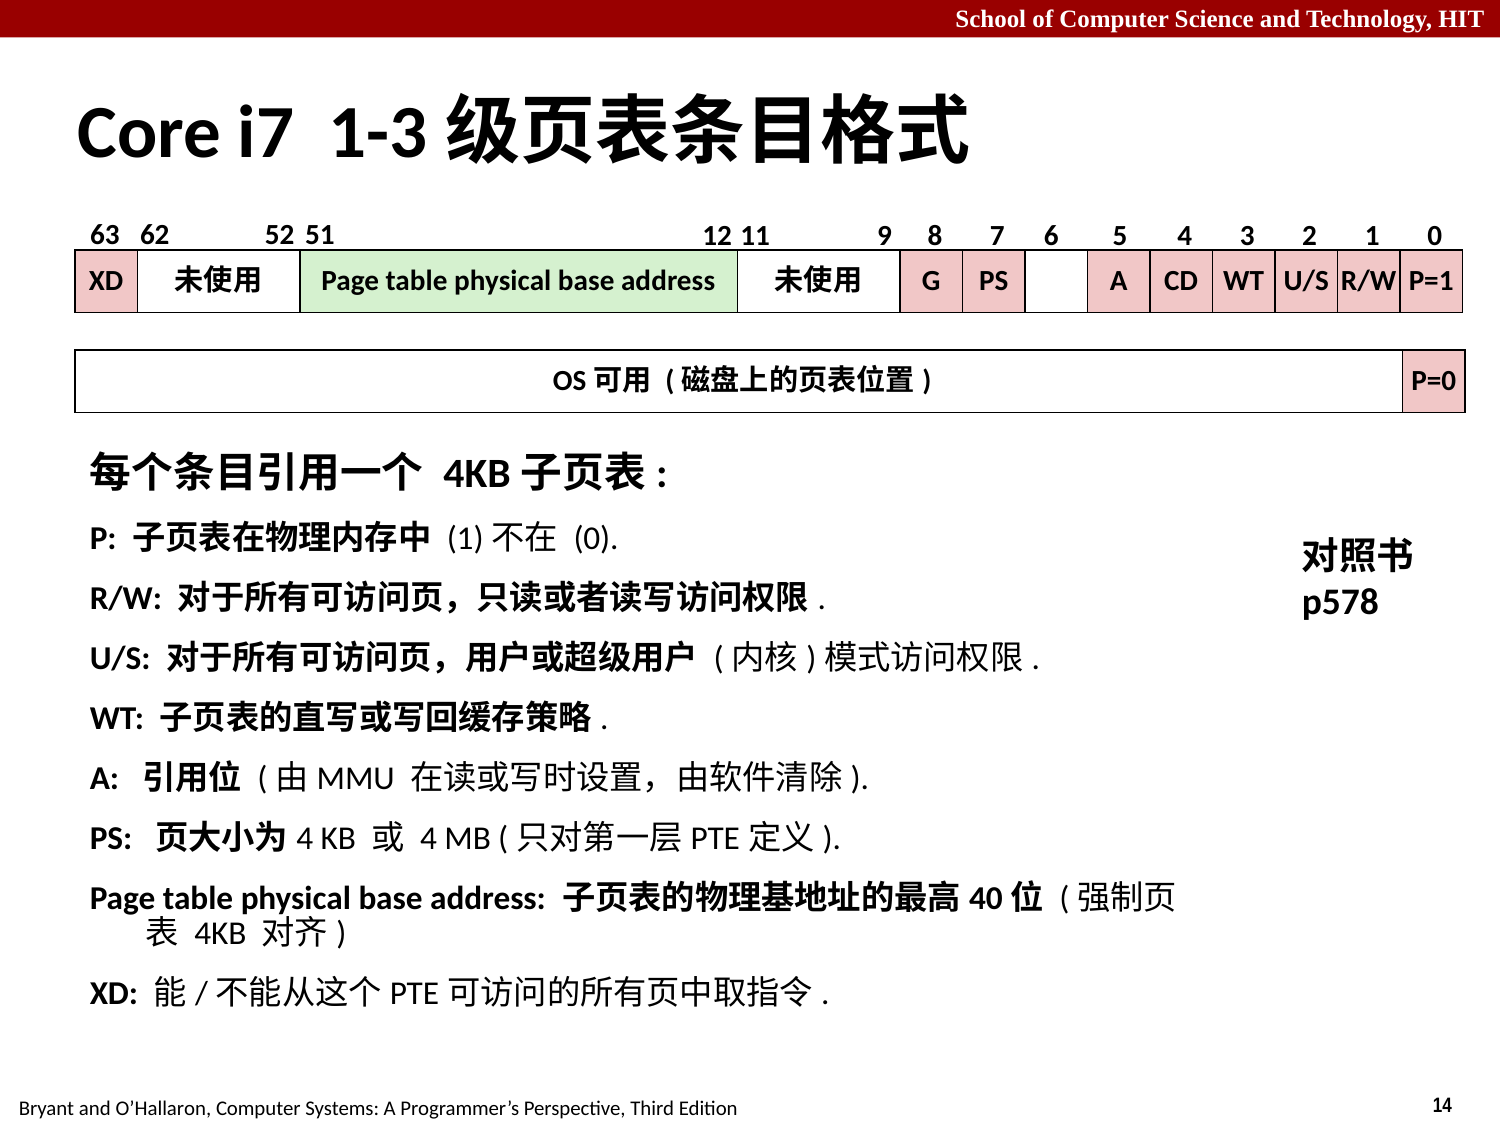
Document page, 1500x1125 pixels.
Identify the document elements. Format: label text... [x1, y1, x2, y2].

text_box 每个条目引用一个 4KB子页表: P: 子页表在物理内存中 (1)不在 (0). R/W: 对于所有可访问页，只读或者读写访问权限. U/S: 对于所有可访问页，用户或超级用户 (内核)模式访问权限. WT: 子页表的直写或写回缓存策略. A: 引用位 (由MMU 在读或写时设置，由软件清除). PS: 页大小为4 KB 或 4 MB (只对第一层PTE定义). Page table physical base address: 子页表的物理基地址的最高40位 (强制页表 4KB 对齐) XD: 能/不能从这个PTE可访问的所有页中取指令. [74, 444, 1213, 1019]
text_box 未使用 [737, 249, 899, 313]
title Core i7 1-3级页表条目格式 [62, 80, 1500, 176]
text_box 52 [250, 212, 310, 258]
text_box PS [962, 249, 1024, 313]
text_box XD [74, 249, 138, 313]
text_box 1 [1350, 213, 1395, 259]
text_box 未使用 [138, 249, 300, 313]
text_box P=1 [1399, 249, 1463, 313]
text_box 12 [687, 213, 725, 259]
text_box WT [1212, 249, 1274, 313]
text_box U/S [1274, 249, 1337, 313]
text_box 51 [310, 212, 350, 258]
text_box 63 [75, 212, 135, 258]
text_box OS可用 (磁盘上的页表位置) [75, 349, 1402, 413]
text_box 62 [135, 212, 185, 258]
text_box 11 [725, 213, 786, 259]
text_box P=0 [1402, 349, 1465, 413]
text_box A [1087, 249, 1149, 313]
text_box [1024, 249, 1087, 313]
text_box 对照书p578 [1287, 524, 1458, 630]
text_box 4 [1162, 213, 1208, 259]
text_box 2 [1287, 213, 1332, 259]
text_box 3 [1225, 213, 1270, 259]
text_box G [899, 249, 962, 313]
text_box 8 [912, 213, 958, 259]
text_box 9 [862, 213, 907, 259]
text_box 0 [1412, 213, 1458, 259]
text_box 7 [975, 213, 1020, 259]
text_box 5 [1097, 213, 1143, 259]
text_box R/W [1337, 249, 1399, 313]
text_box 6 [1029, 213, 1074, 259]
text_box Page table physical base address [300, 249, 737, 313]
text_box CD [1149, 249, 1212, 313]
